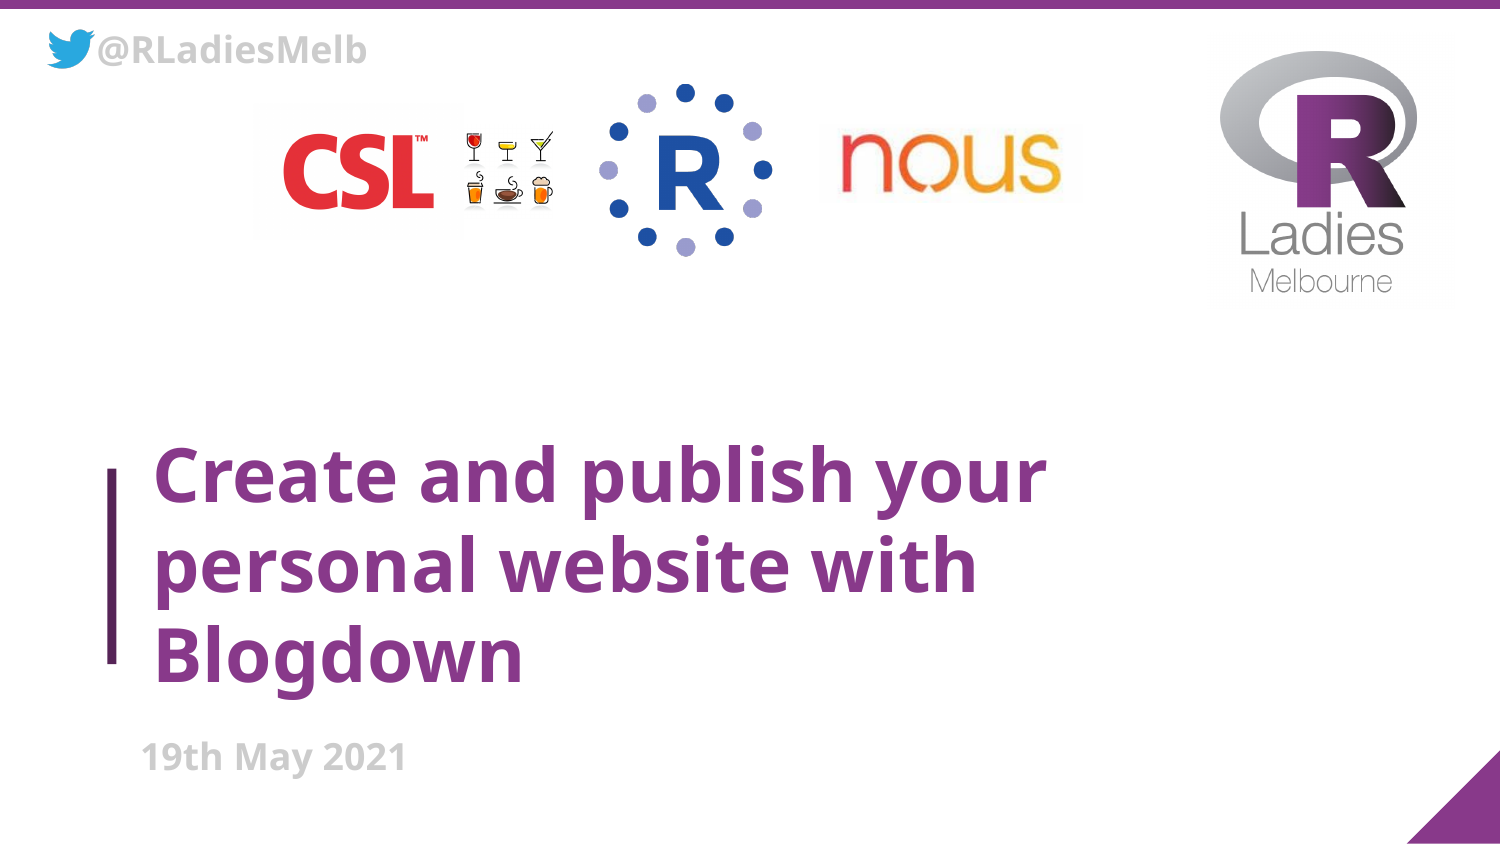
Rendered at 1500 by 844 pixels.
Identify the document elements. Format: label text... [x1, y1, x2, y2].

picture [1207, 32, 1455, 309]
picture [819, 124, 1083, 203]
title 19th May 2021 [125, 715, 509, 796]
title @RLadiesMelb [81, 8, 509, 89]
picture [253, 103, 554, 240]
picture [597, 84, 776, 259]
picture [43, 21, 100, 77]
title Create and publish your personal website with Blogdown [137, 467, 1259, 658]
